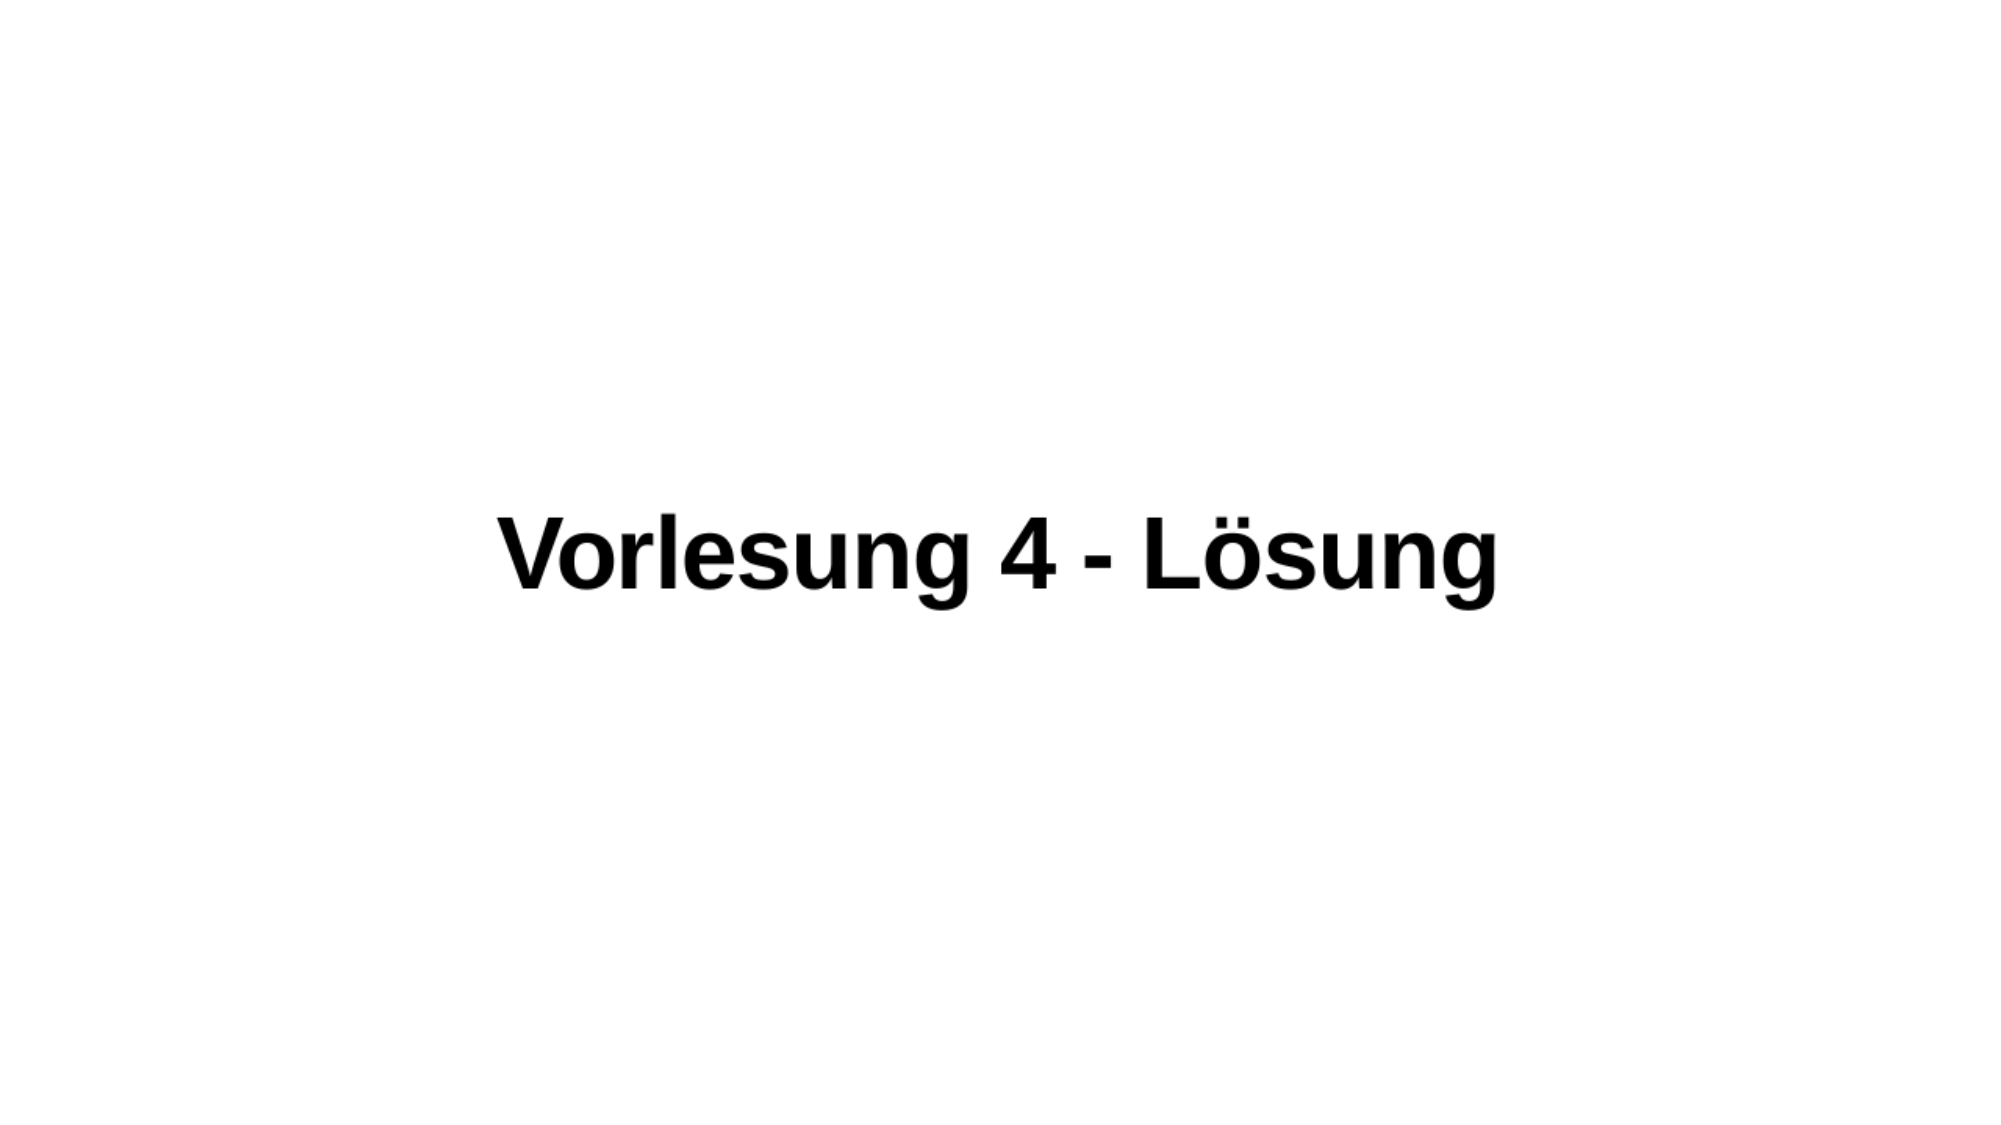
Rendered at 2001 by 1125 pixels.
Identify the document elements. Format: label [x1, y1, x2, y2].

picture [484, 499, 1516, 626]
